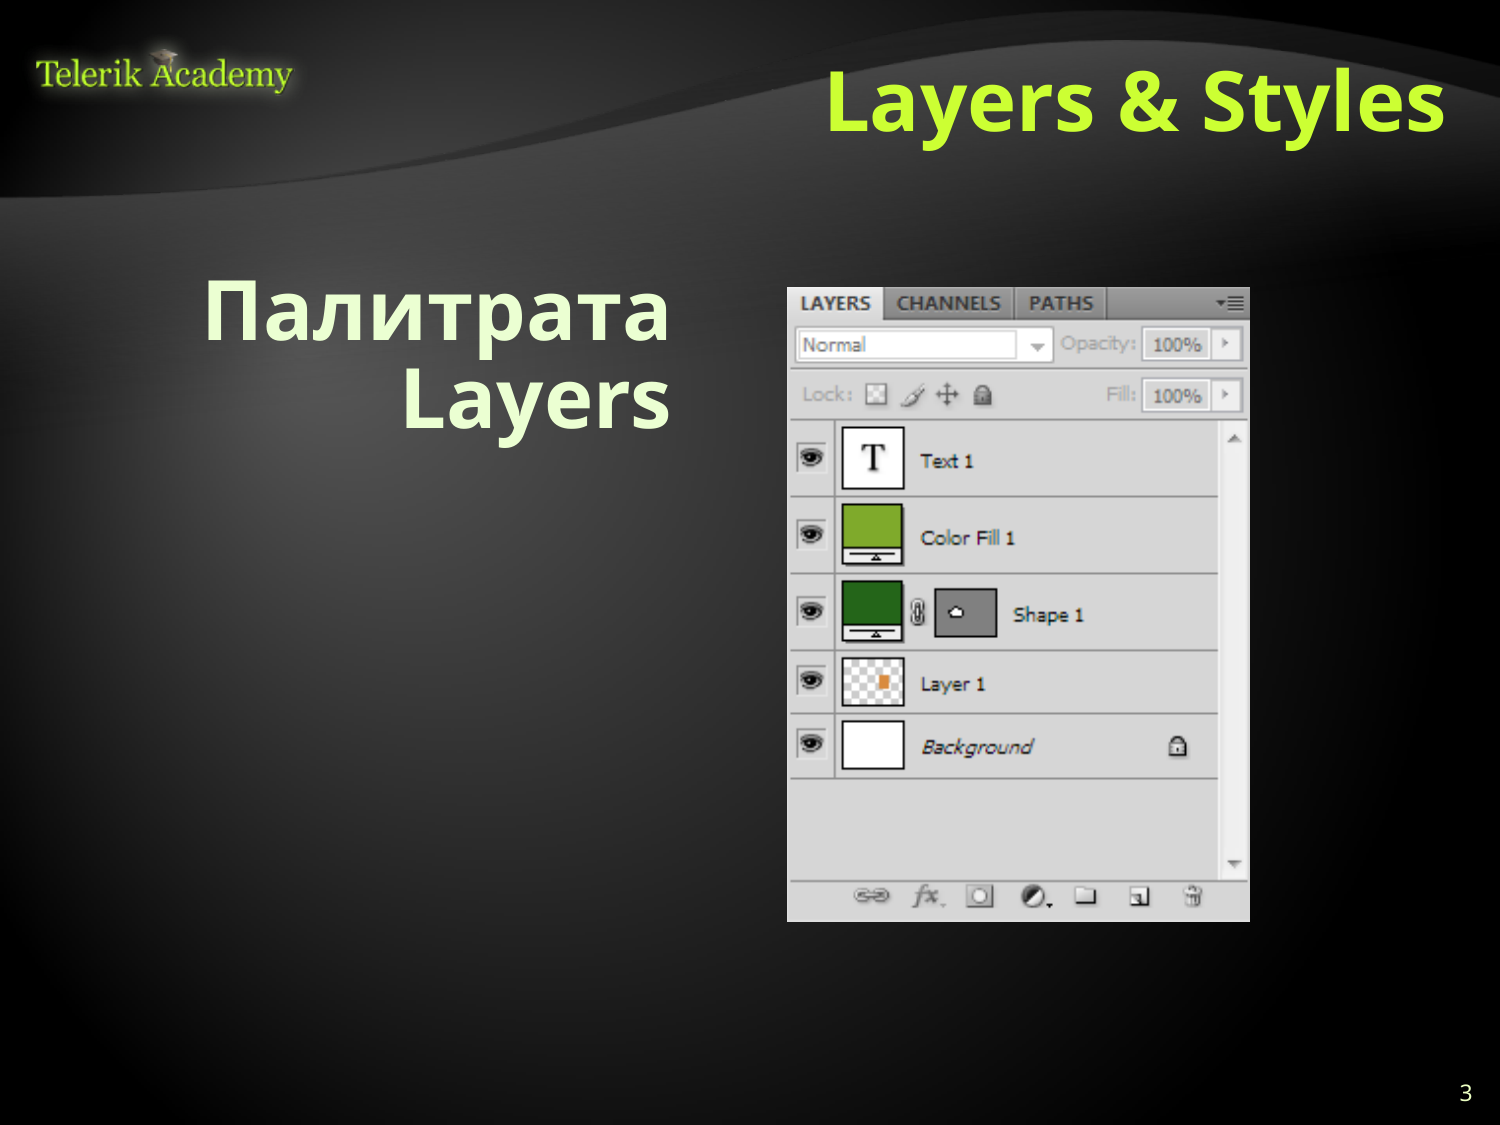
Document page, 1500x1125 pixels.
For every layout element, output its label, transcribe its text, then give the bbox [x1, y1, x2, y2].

slide_number 3 [1412, 1074, 1488, 1113]
title Layers & Styles [300, 37, 1463, 175]
picture [0, 0, 1500, 1125]
text_box Палитрата Layers [174, 287, 688, 988]
